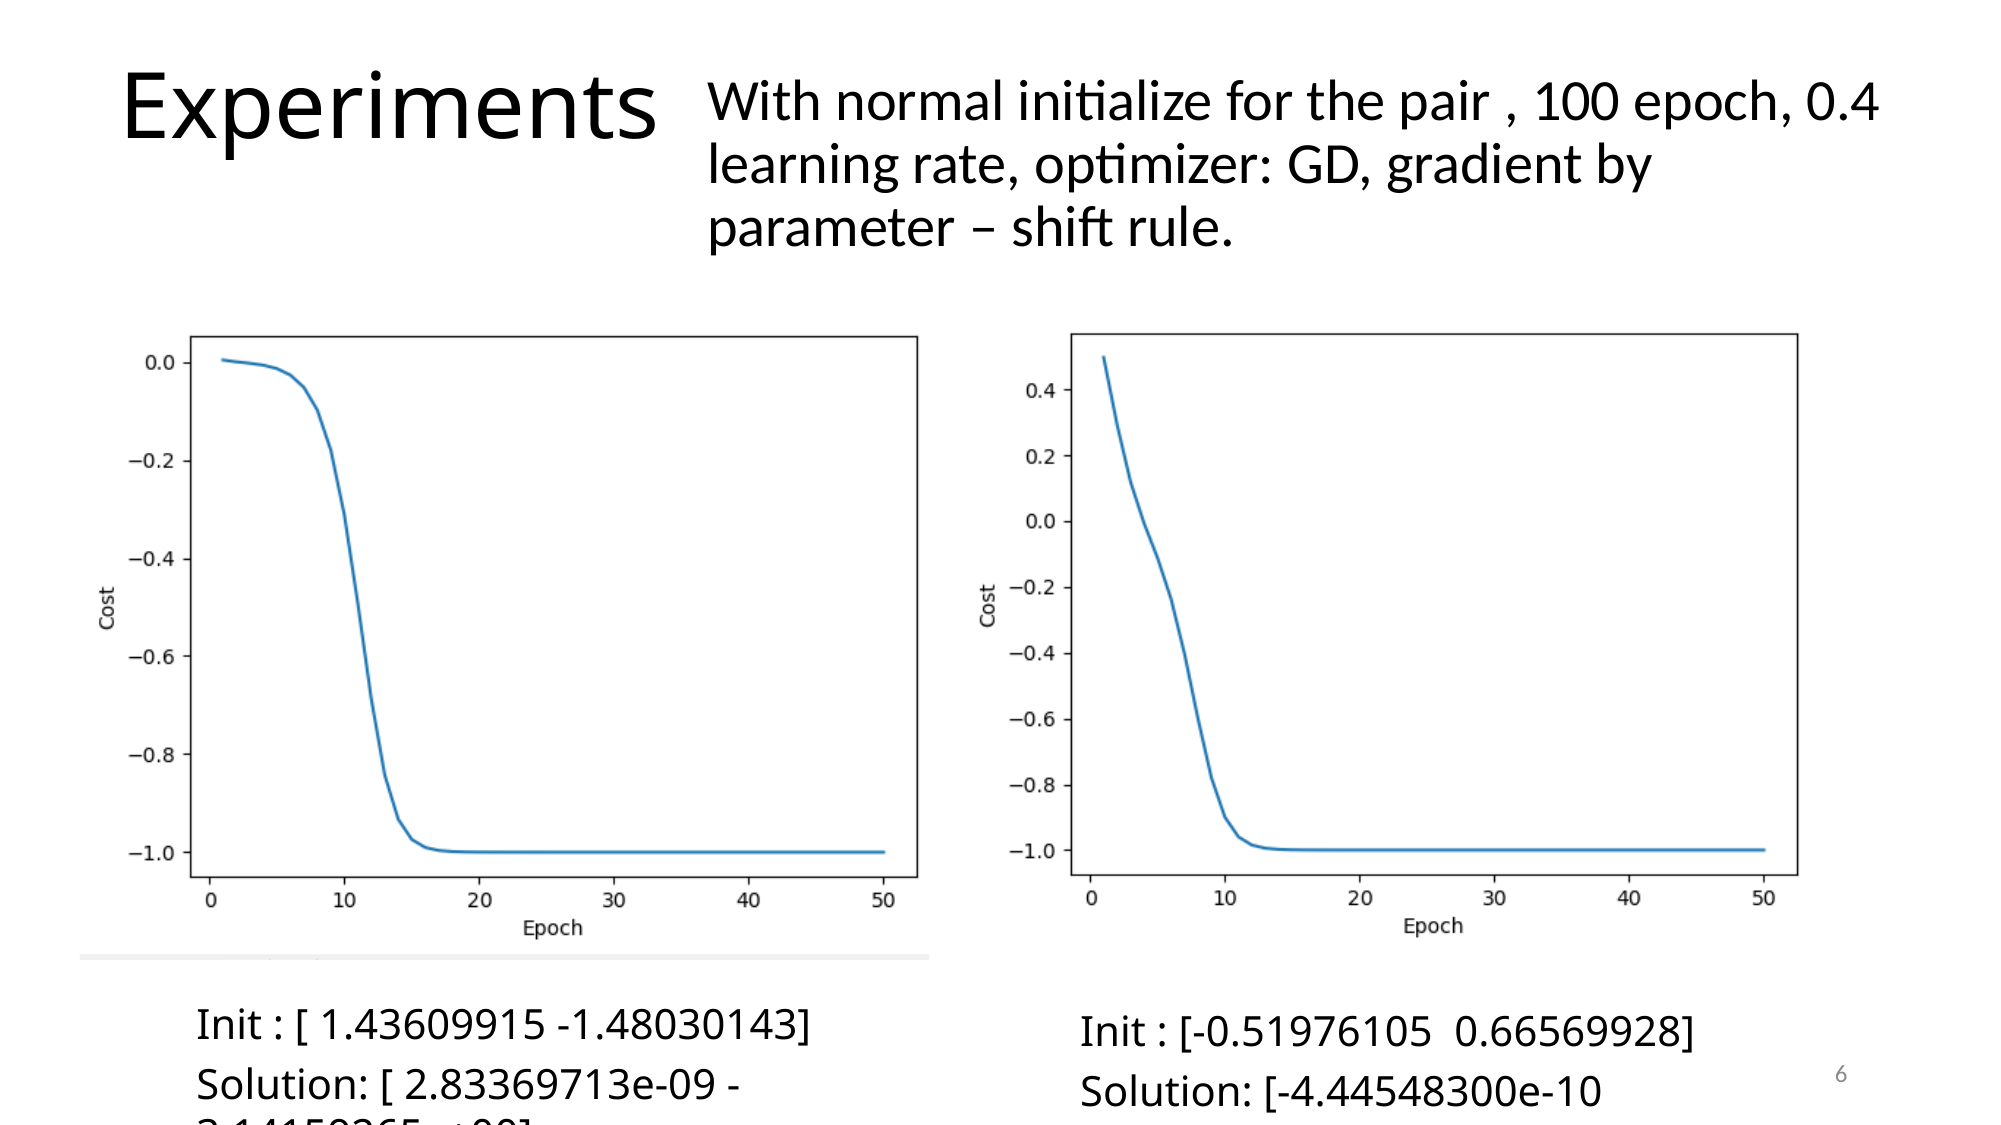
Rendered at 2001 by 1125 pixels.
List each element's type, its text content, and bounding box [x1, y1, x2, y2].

text_box Solution: [ 2.83369713e-09 -3.14159265e+00] [181, 1050, 1000, 1125]
picture [79, 314, 930, 960]
text_box Solution: [-4.44548300e-10 3.14159265e+00] [1065, 1057, 1896, 1125]
slide_number 6 [1412, 1042, 1863, 1103]
picture [966, 330, 1816, 944]
title Experiments [104, 0, 1830, 218]
